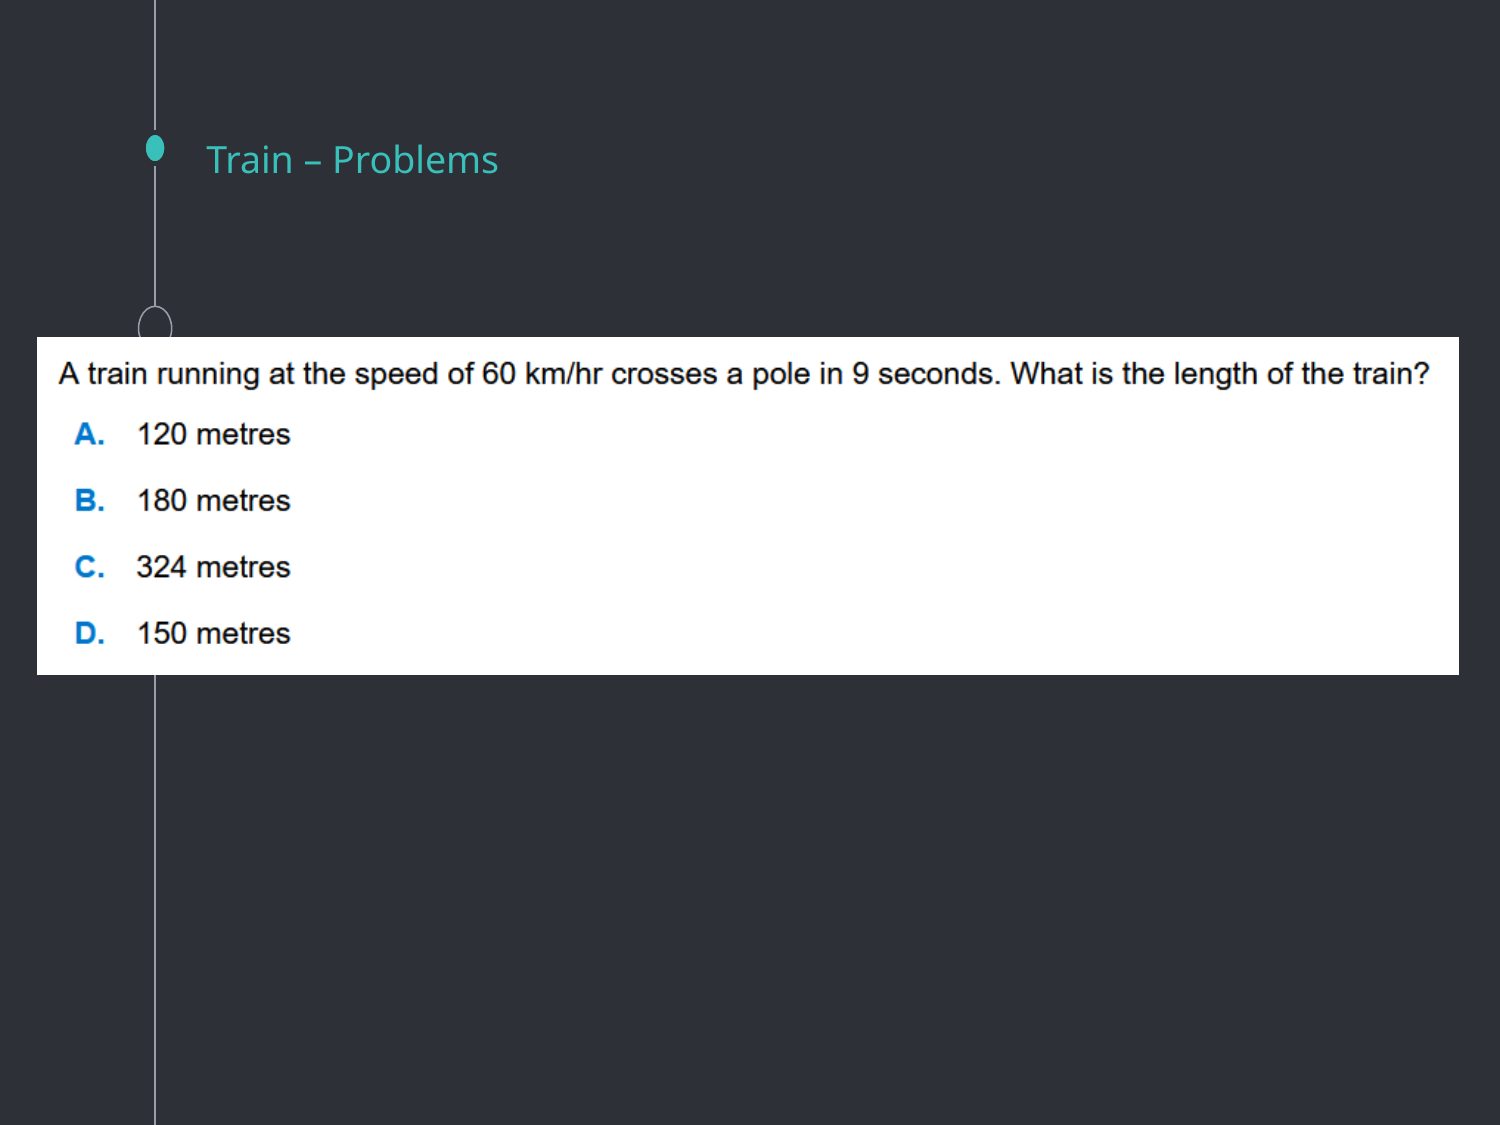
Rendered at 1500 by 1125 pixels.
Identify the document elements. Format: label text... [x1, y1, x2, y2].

title Train – Problems [191, 120, 1317, 196]
picture [37, 337, 1459, 676]
